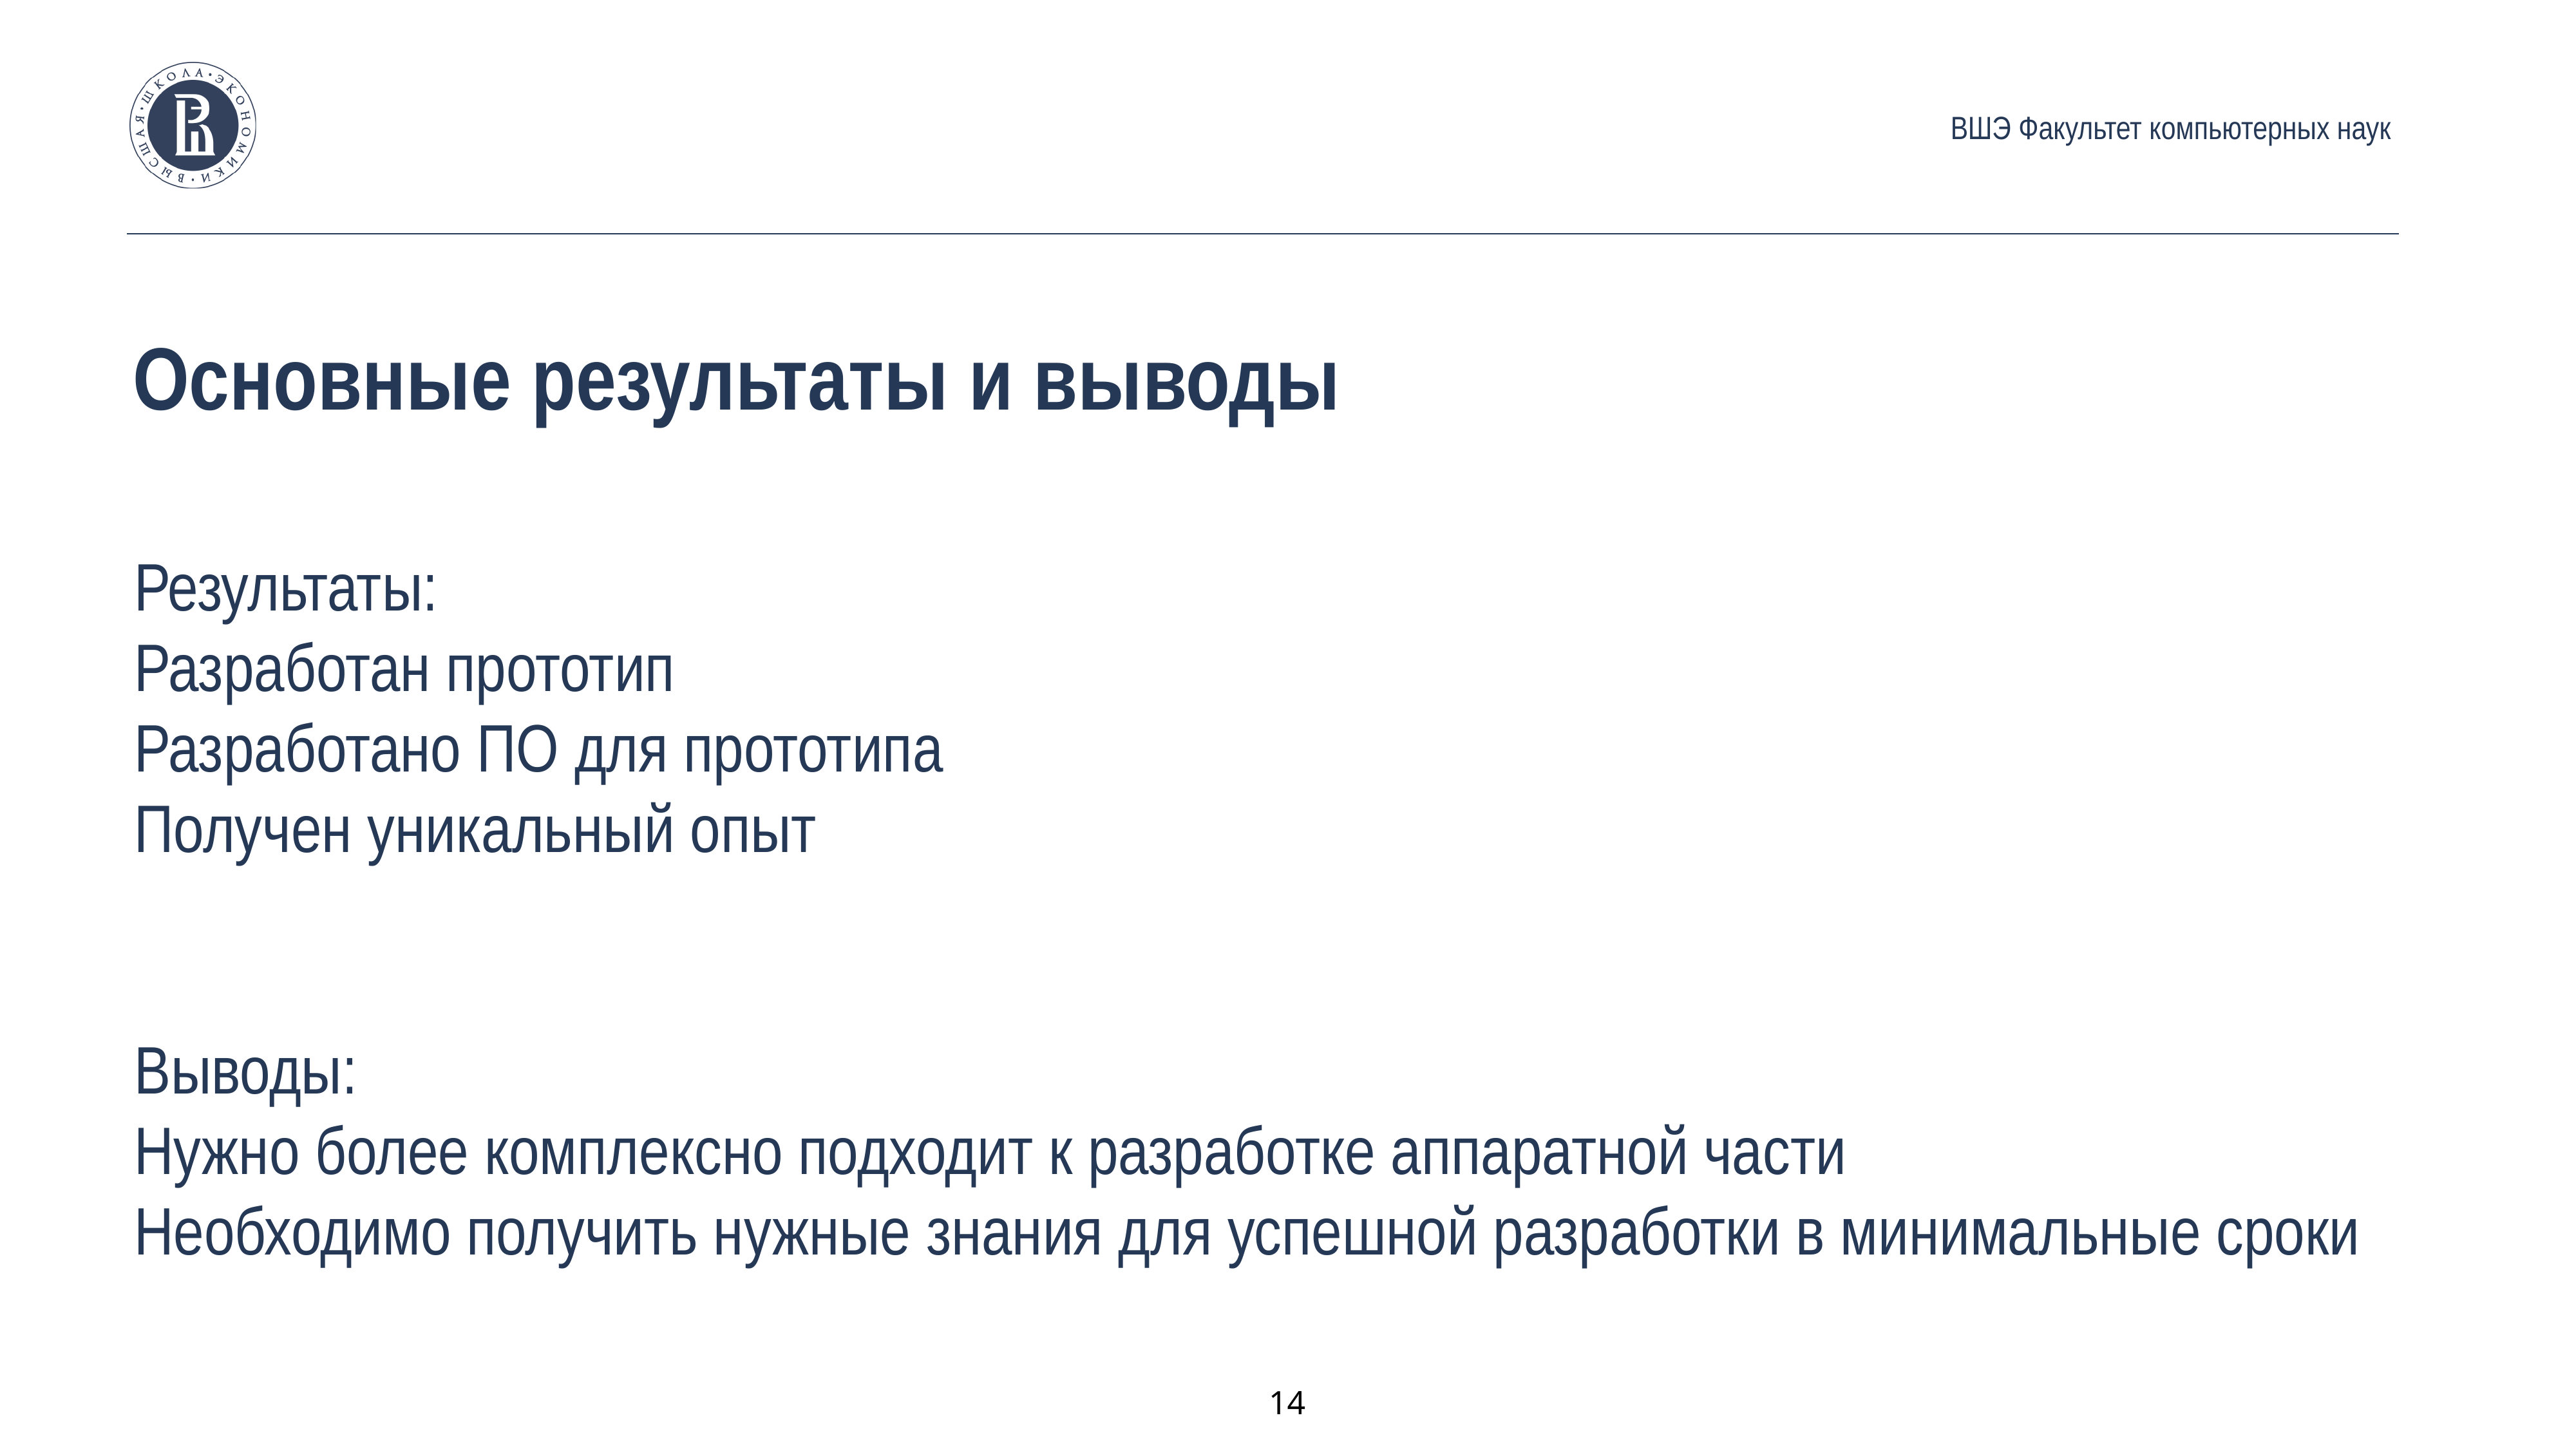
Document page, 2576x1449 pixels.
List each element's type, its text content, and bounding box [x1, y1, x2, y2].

text_box Основные результаты и выводы [125, 314, 2396, 559]
text_box [124, 811, 2397, 1323]
text_box ВШЭ Факультет компьютерных наук [1198, 100, 2399, 154]
picture [129, 62, 256, 189]
text_box Результаты: Разработан прототип Разработано ПО для прототипа Получен уникальный опыт Выводы: Нужно более комплексно подходит к разработке аппаратной части Необходимо получить нужные знания для успешной разработки в минимальные сроки [126, 1135, 2399, 1276]
slide_number 14 [1260, 1374, 1314, 1429]
